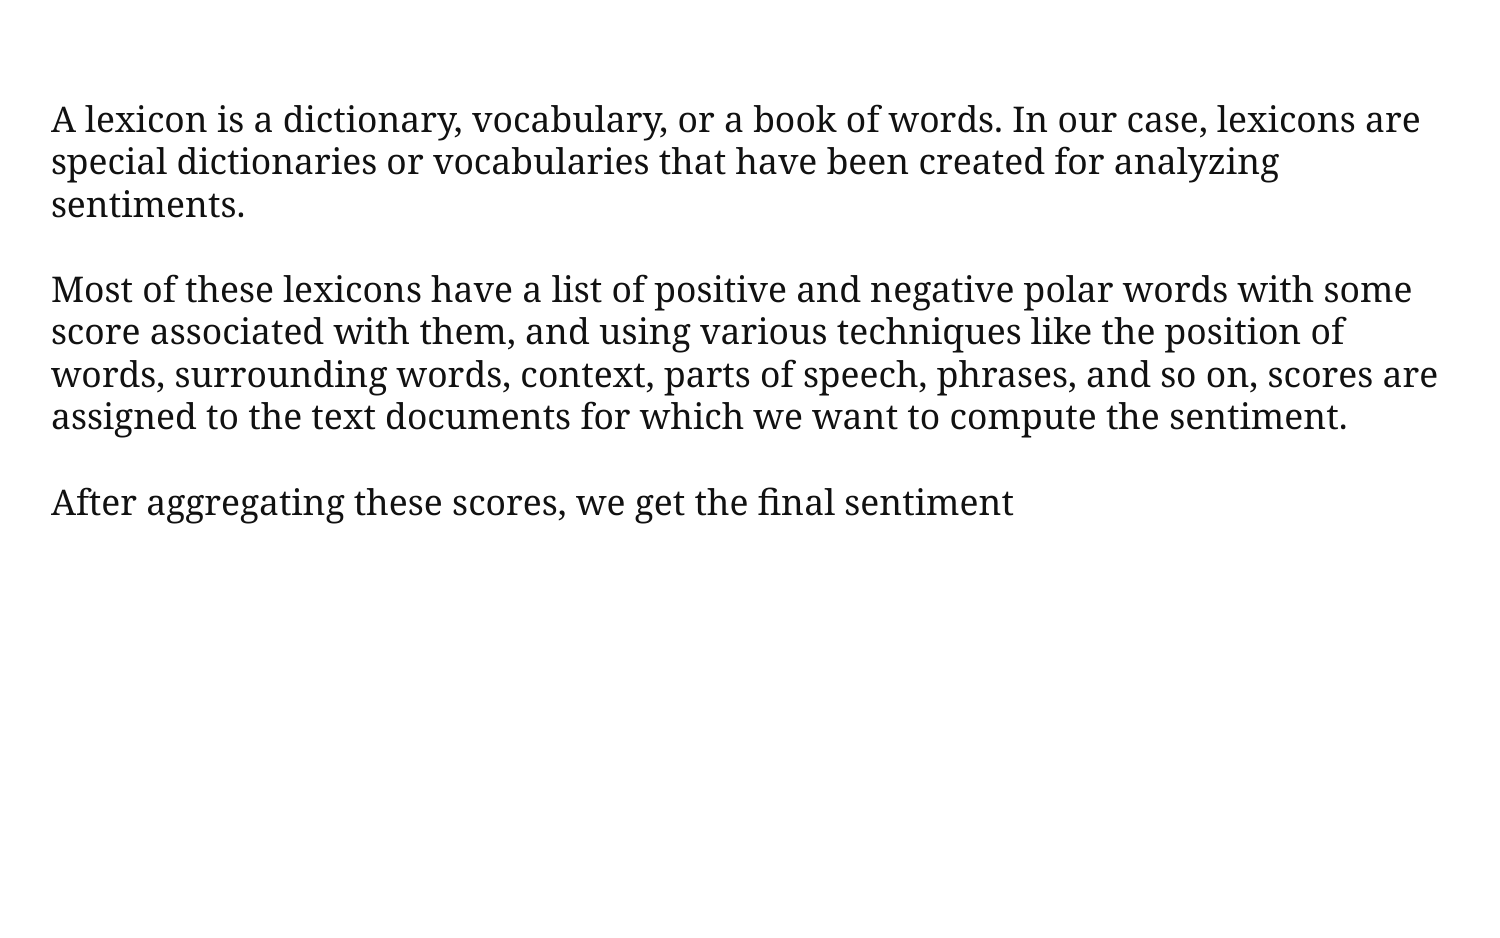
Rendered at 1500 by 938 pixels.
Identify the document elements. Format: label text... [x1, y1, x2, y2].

text_box A lexicon is a dictionary, vocabulary, or a book of words. In our case, lexicons are special dictionaries or vocabularies that have been created for analyzing sentiments. Most of these lexicons have a list of positive and negative polar words with some score associated with them, and using various techniques like the position of words, surrounding words, context, parts of speech, phrases, and so on, scores are assigned to the text documents for which we want to compute the sentiment. After aggregating these scores, we get the final sentiment [36, 89, 1463, 530]
